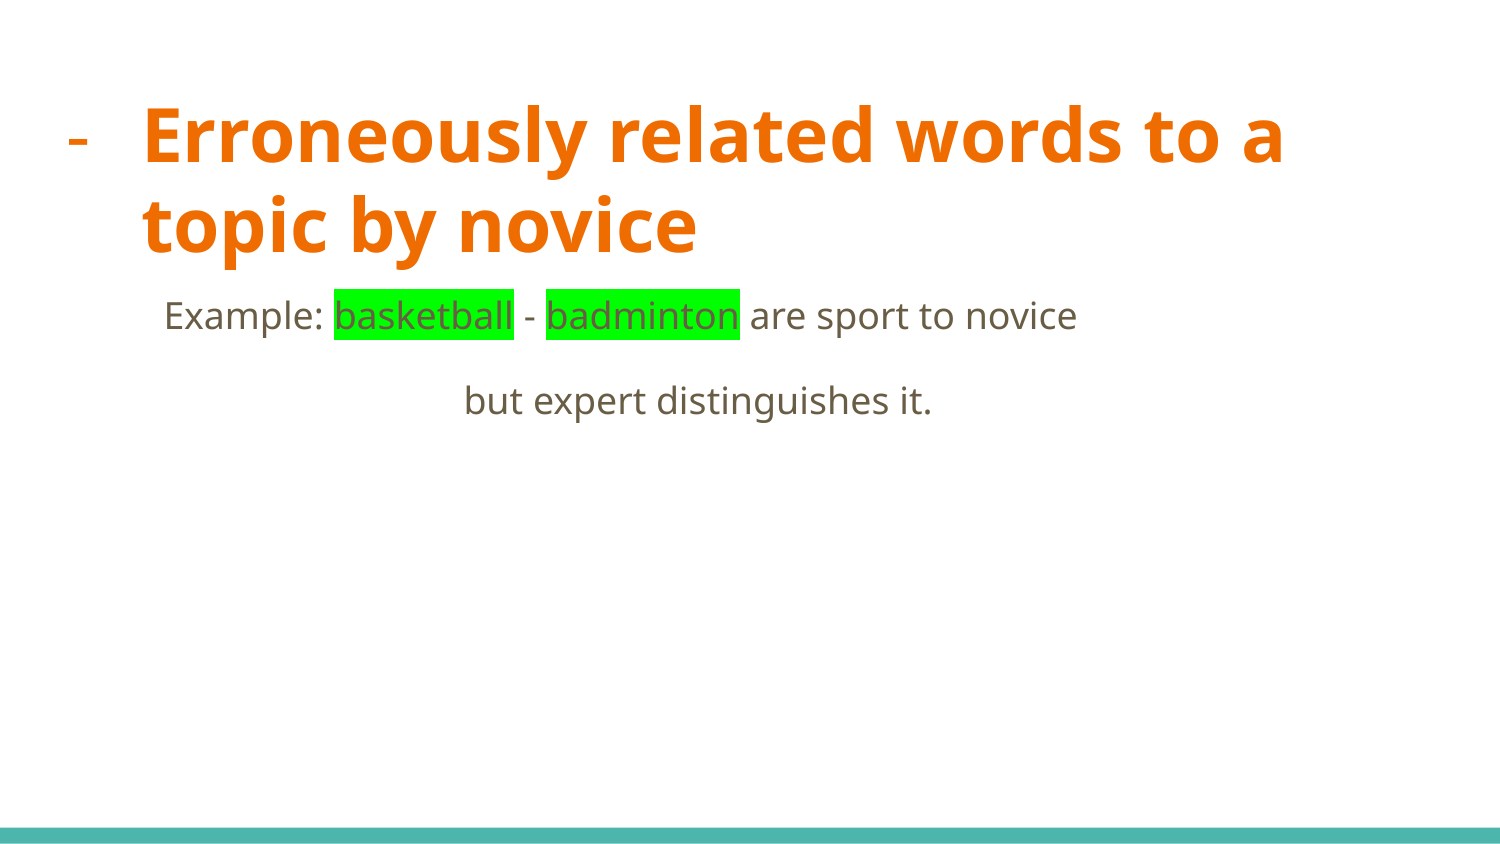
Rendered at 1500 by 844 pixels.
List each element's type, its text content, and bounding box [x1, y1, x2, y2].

list Example: basketball - badminton are sport to novice but expert distinguishes it. [148, 269, 1398, 540]
title Erroneously related words to a topic by novice [51, 72, 1449, 189]
